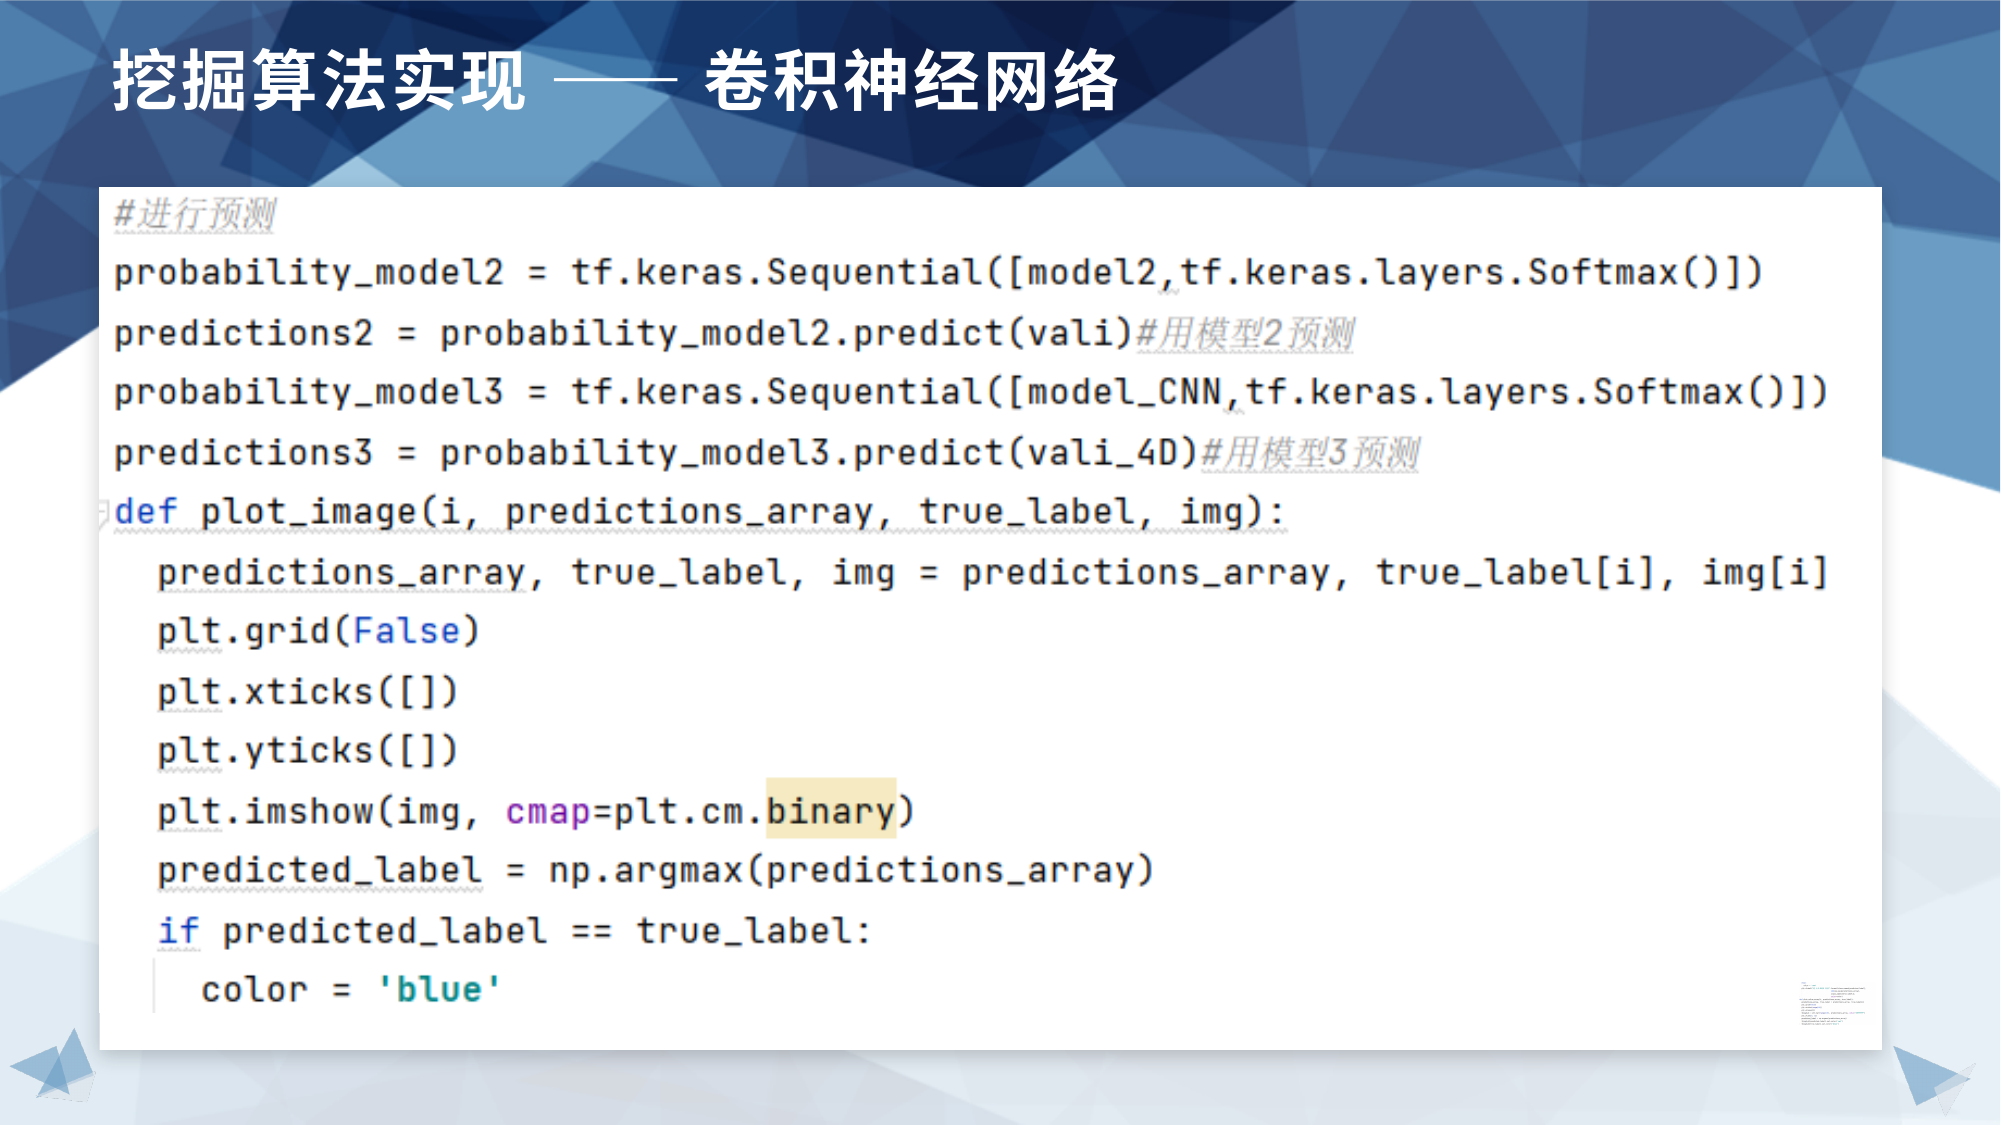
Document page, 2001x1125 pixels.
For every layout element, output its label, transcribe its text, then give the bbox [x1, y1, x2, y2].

picture [0, 0, 2001, 1125]
text_box [99, 186, 1883, 1051]
text_box 挖掘算法实现 —— 卷积神经网络 [99, 25, 1901, 125]
